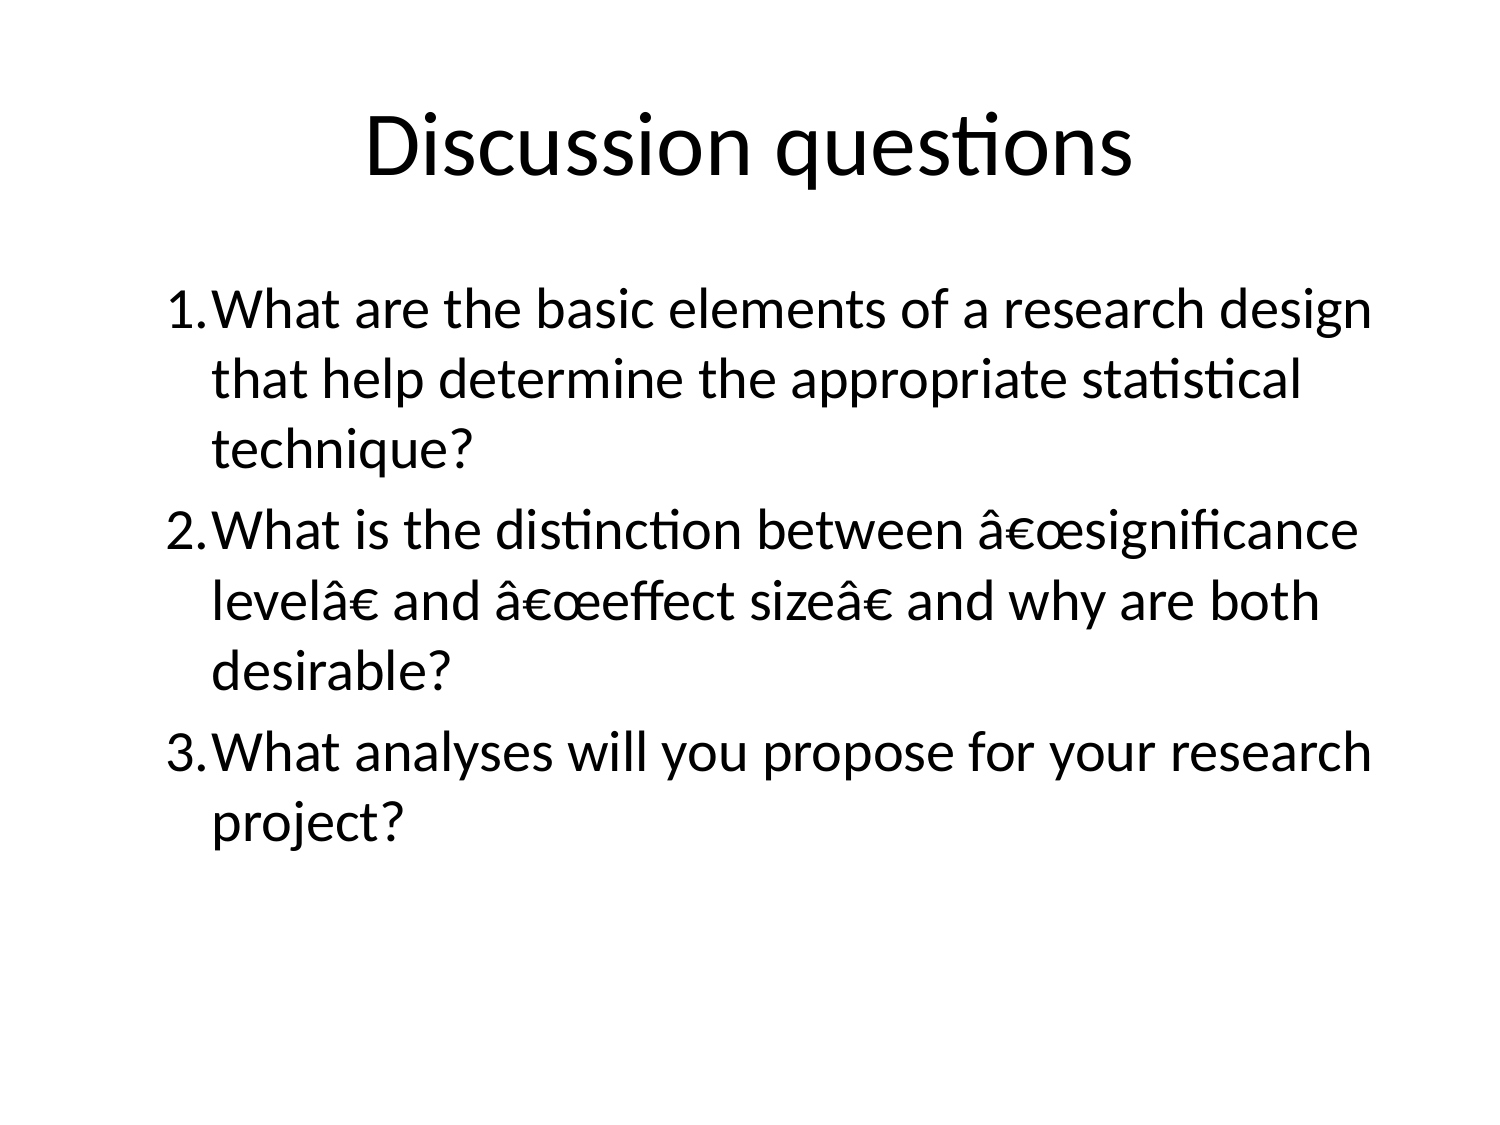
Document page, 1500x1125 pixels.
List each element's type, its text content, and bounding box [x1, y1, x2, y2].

title Discussion questions [75, 45, 1425, 233]
list What are the basic elements of a research design that help determine the appropriate statistical technique? What is the distinction between â€œsignificance levelâ€ and â€œeffect sizeâ€ and why are both desirable? What analyses will you propose for your research project? [75, 262, 1425, 1005]
